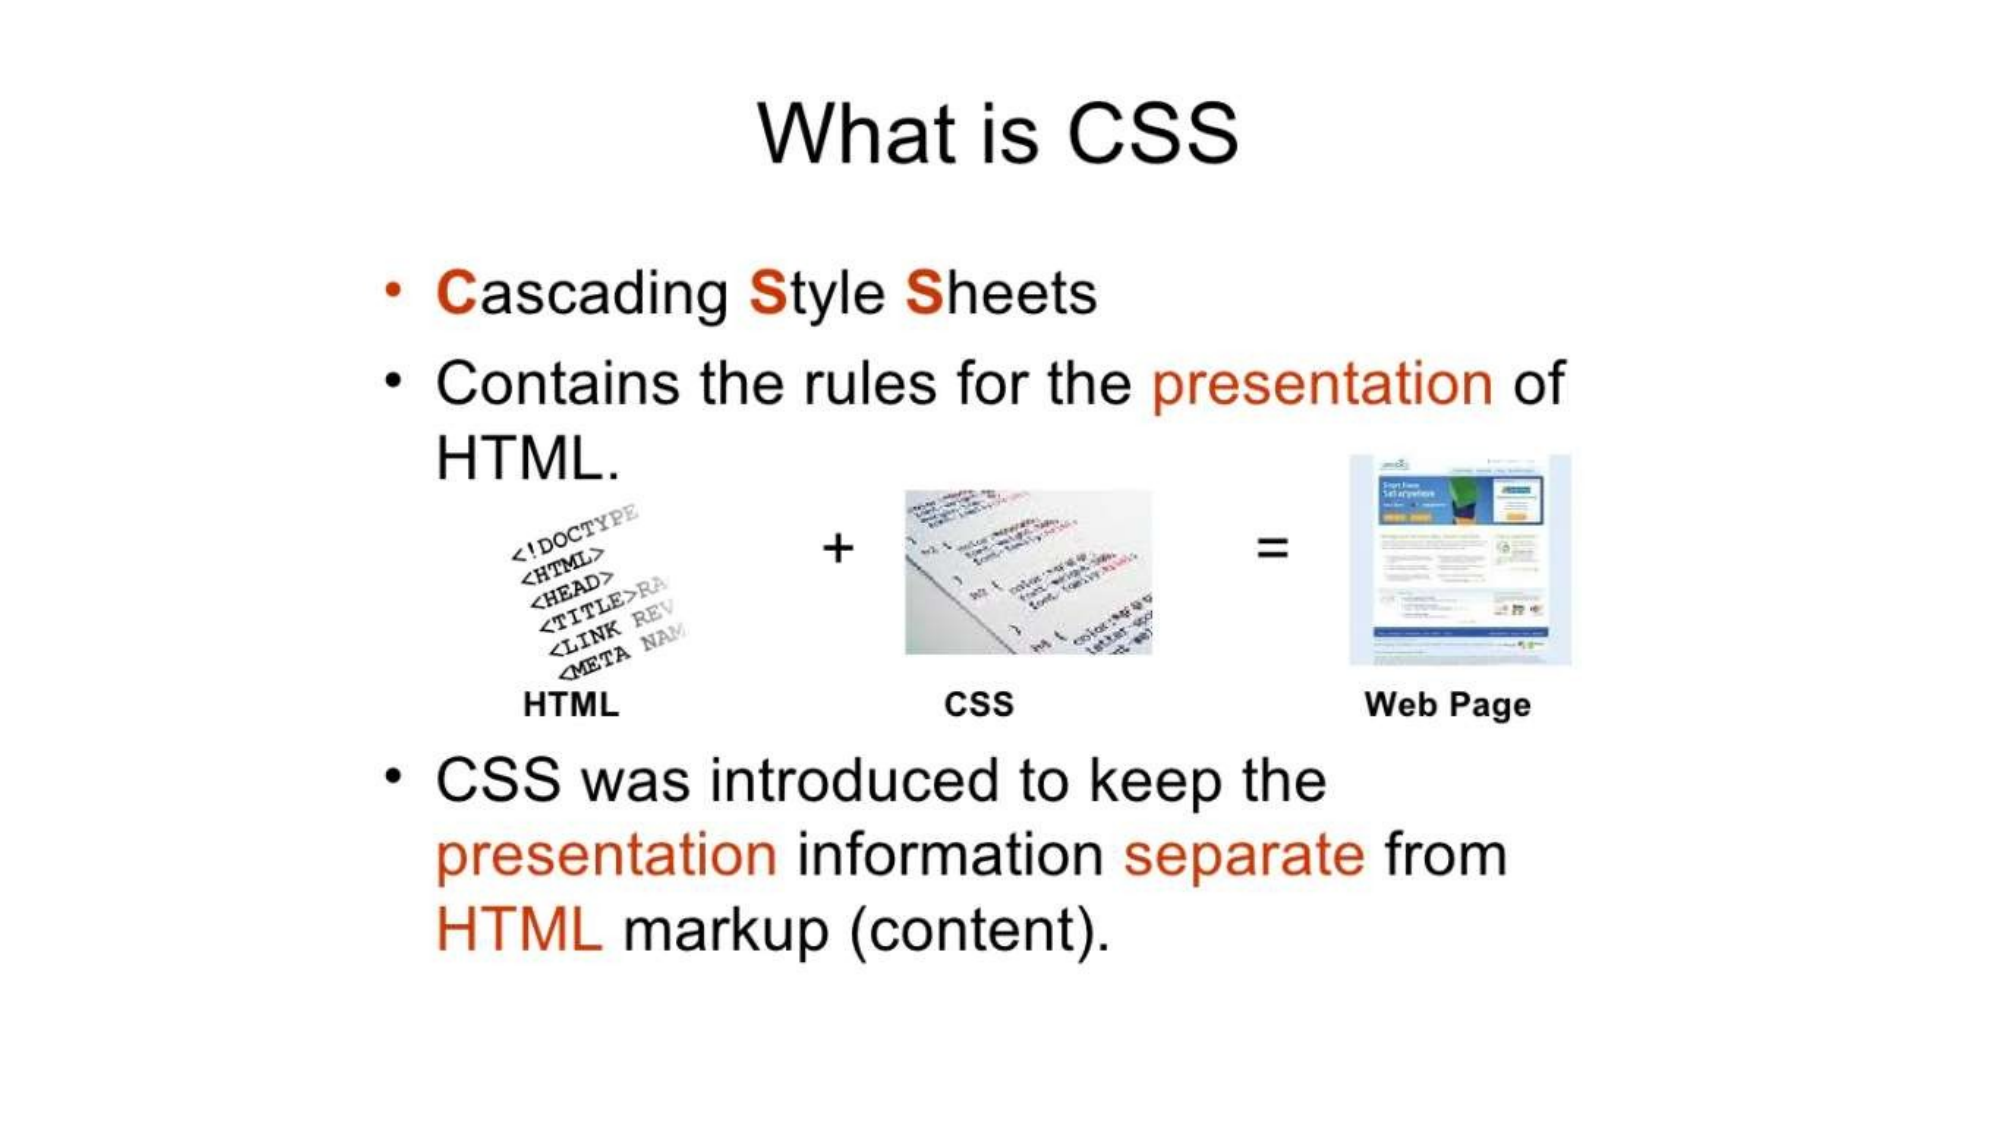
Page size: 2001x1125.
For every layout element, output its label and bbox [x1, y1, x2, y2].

picture [152, 72, 1885, 1043]
